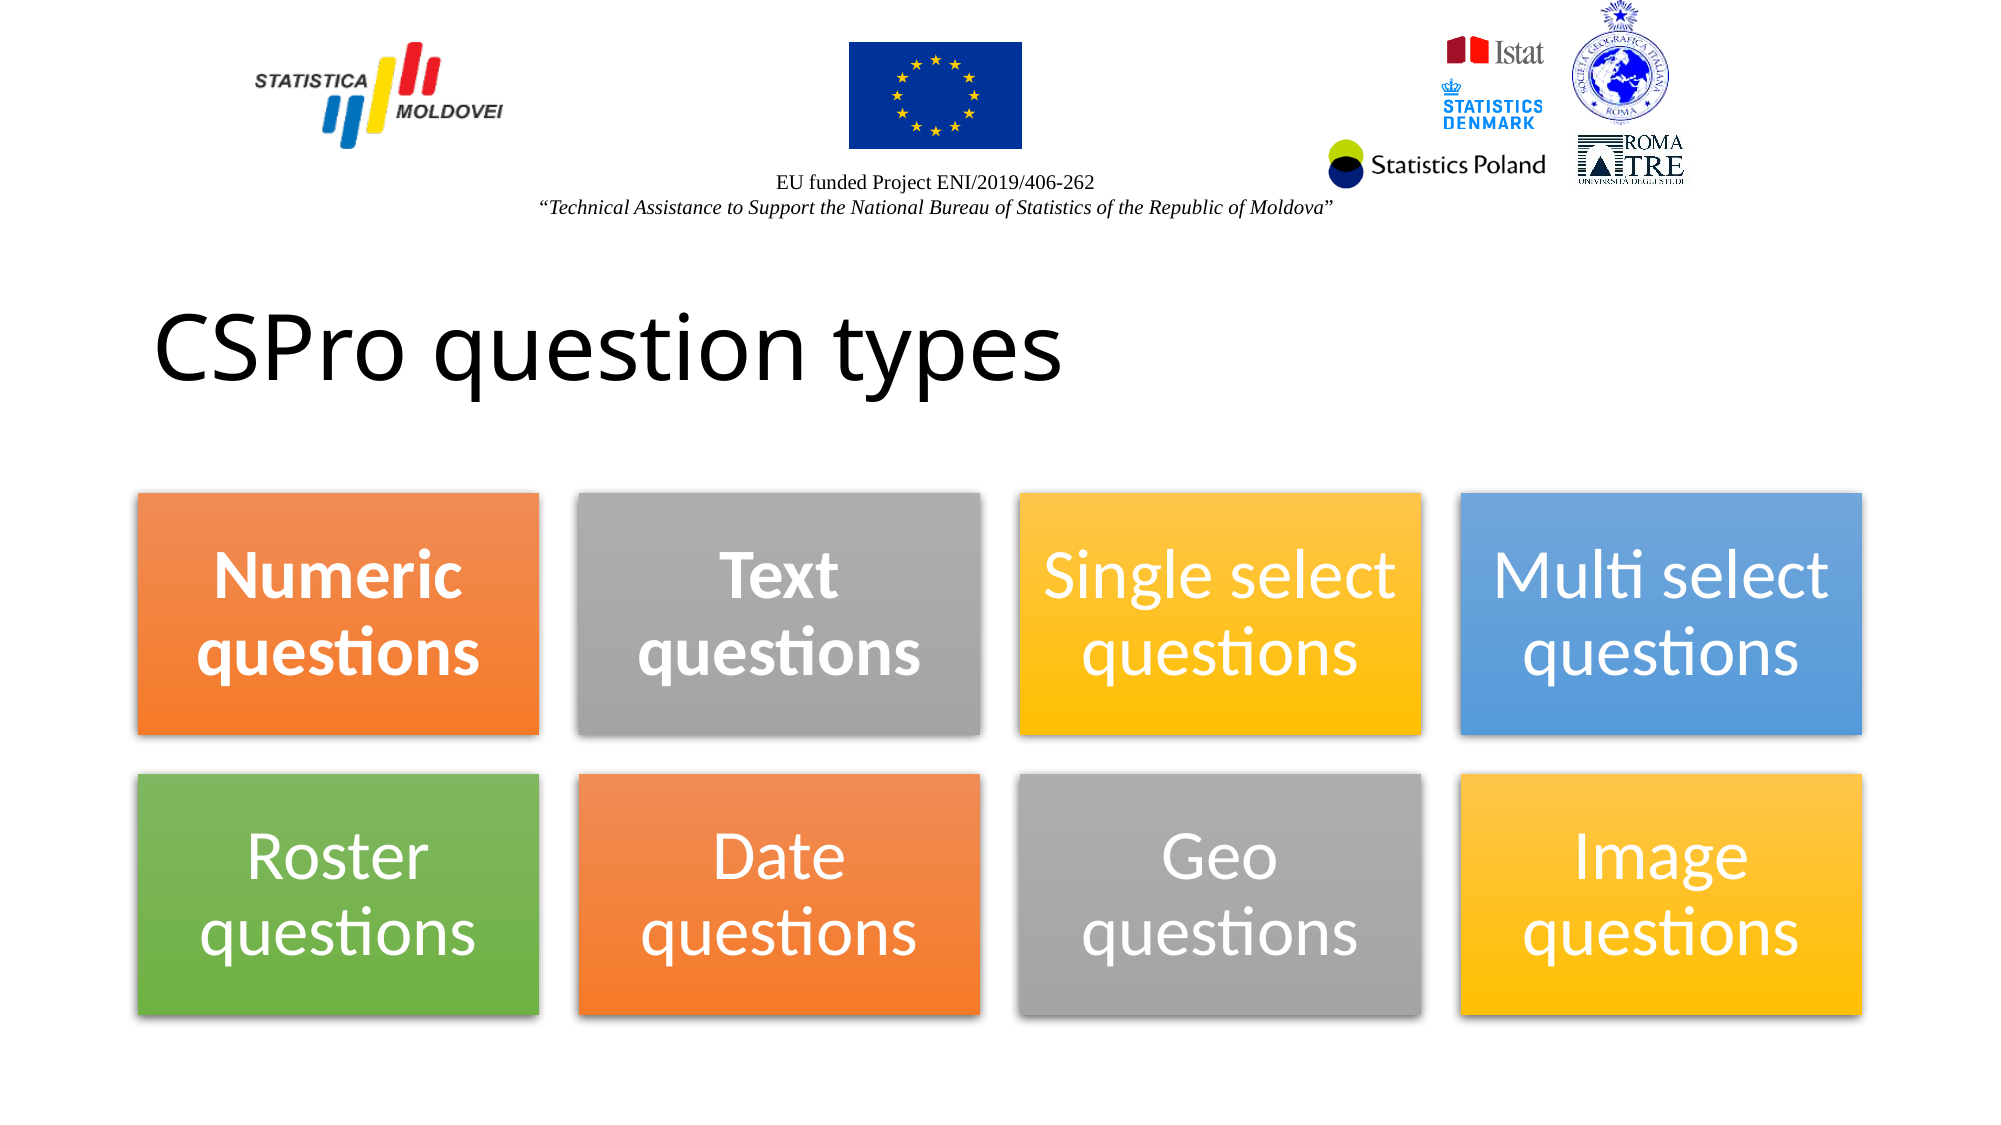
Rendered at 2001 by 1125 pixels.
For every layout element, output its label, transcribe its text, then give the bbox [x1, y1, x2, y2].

picture [849, 42, 1022, 149]
picture [1441, 78, 1542, 129]
picture [1447, 36, 1544, 64]
title CSPro question types [137, 242, 1863, 460]
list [137, 487, 1863, 1022]
picture [255, 42, 503, 149]
picture [1327, 138, 1549, 189]
picture [1570, 128, 1692, 190]
